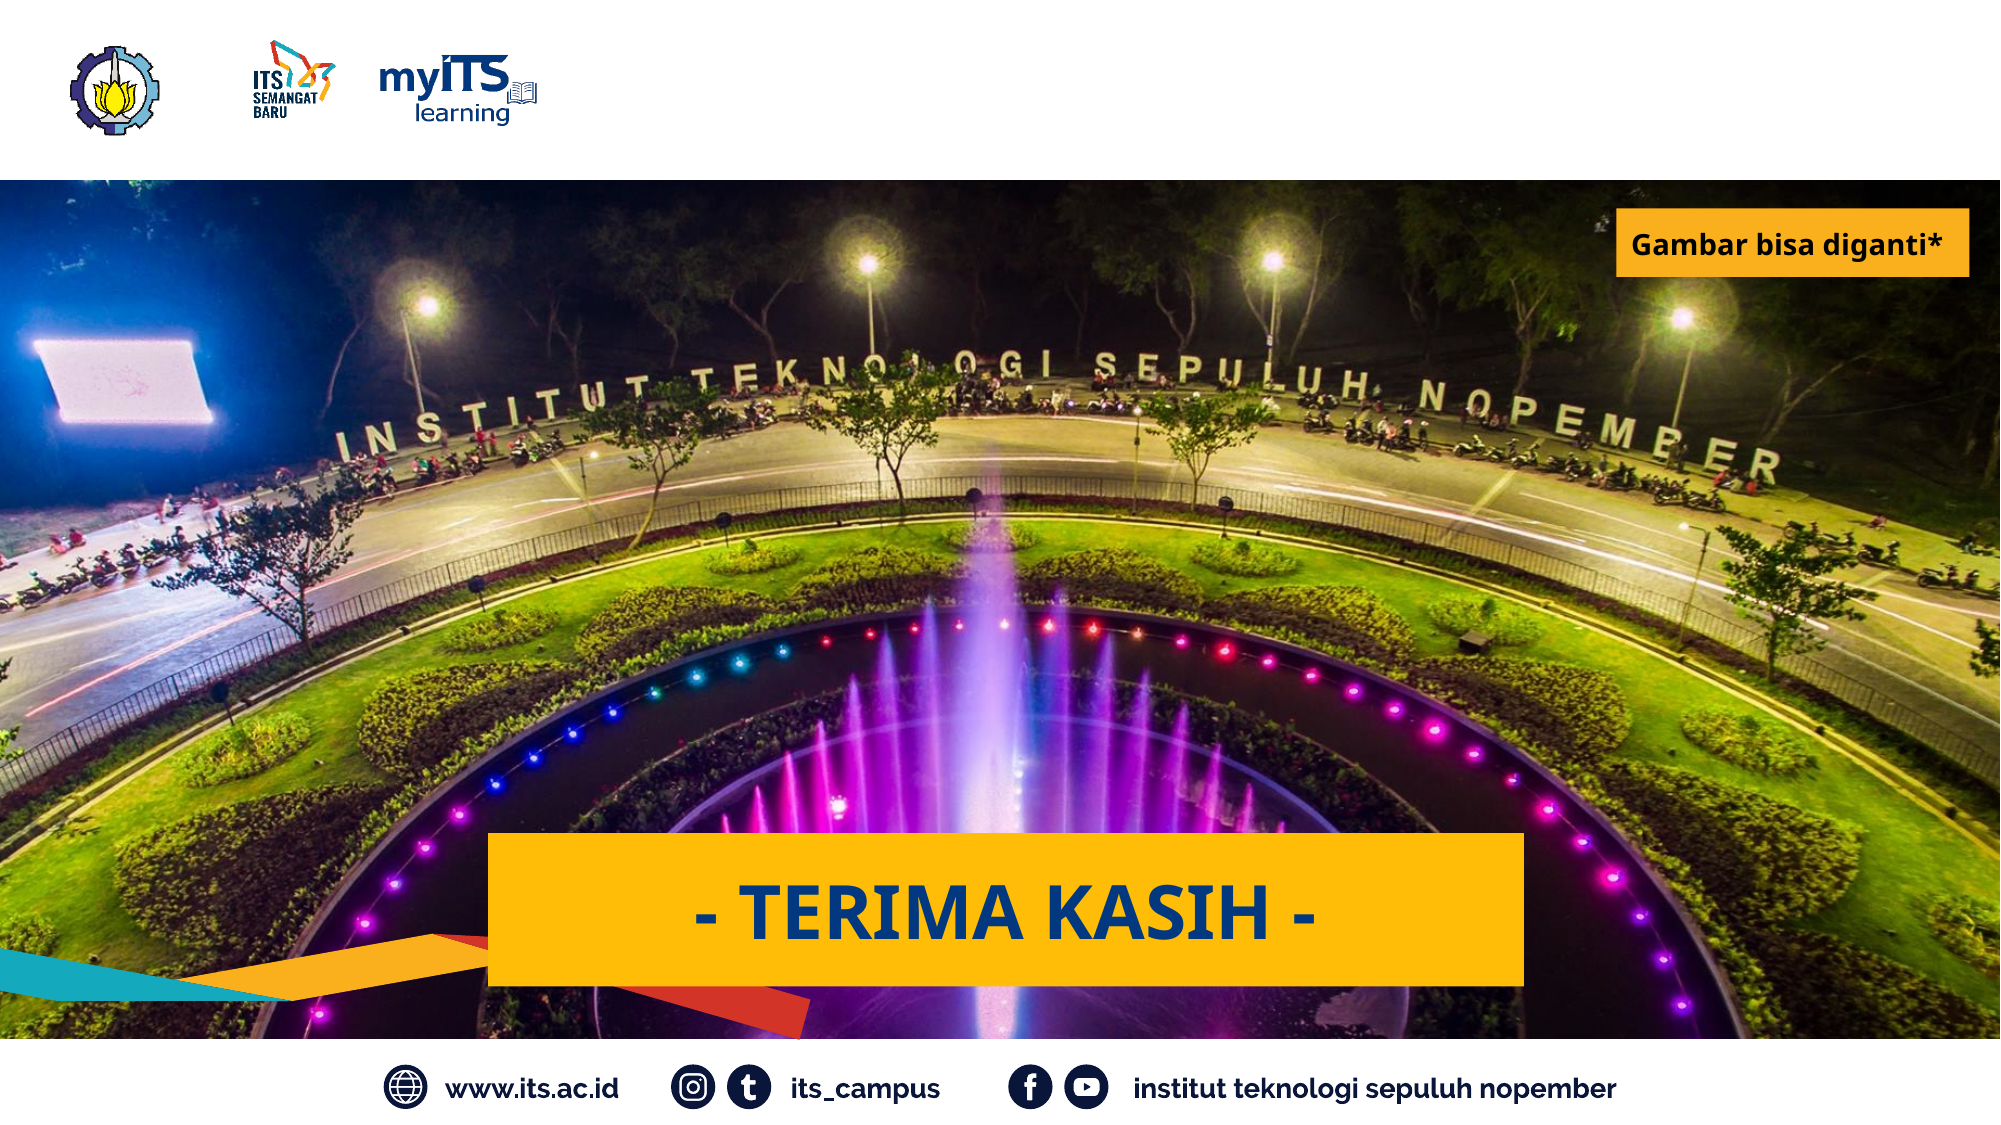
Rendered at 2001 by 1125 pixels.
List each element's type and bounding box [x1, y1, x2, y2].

picture [354, 32, 563, 144]
picture [243, 27, 346, 130]
picture [0, 180, 2000, 1125]
picture [69, 45, 160, 136]
